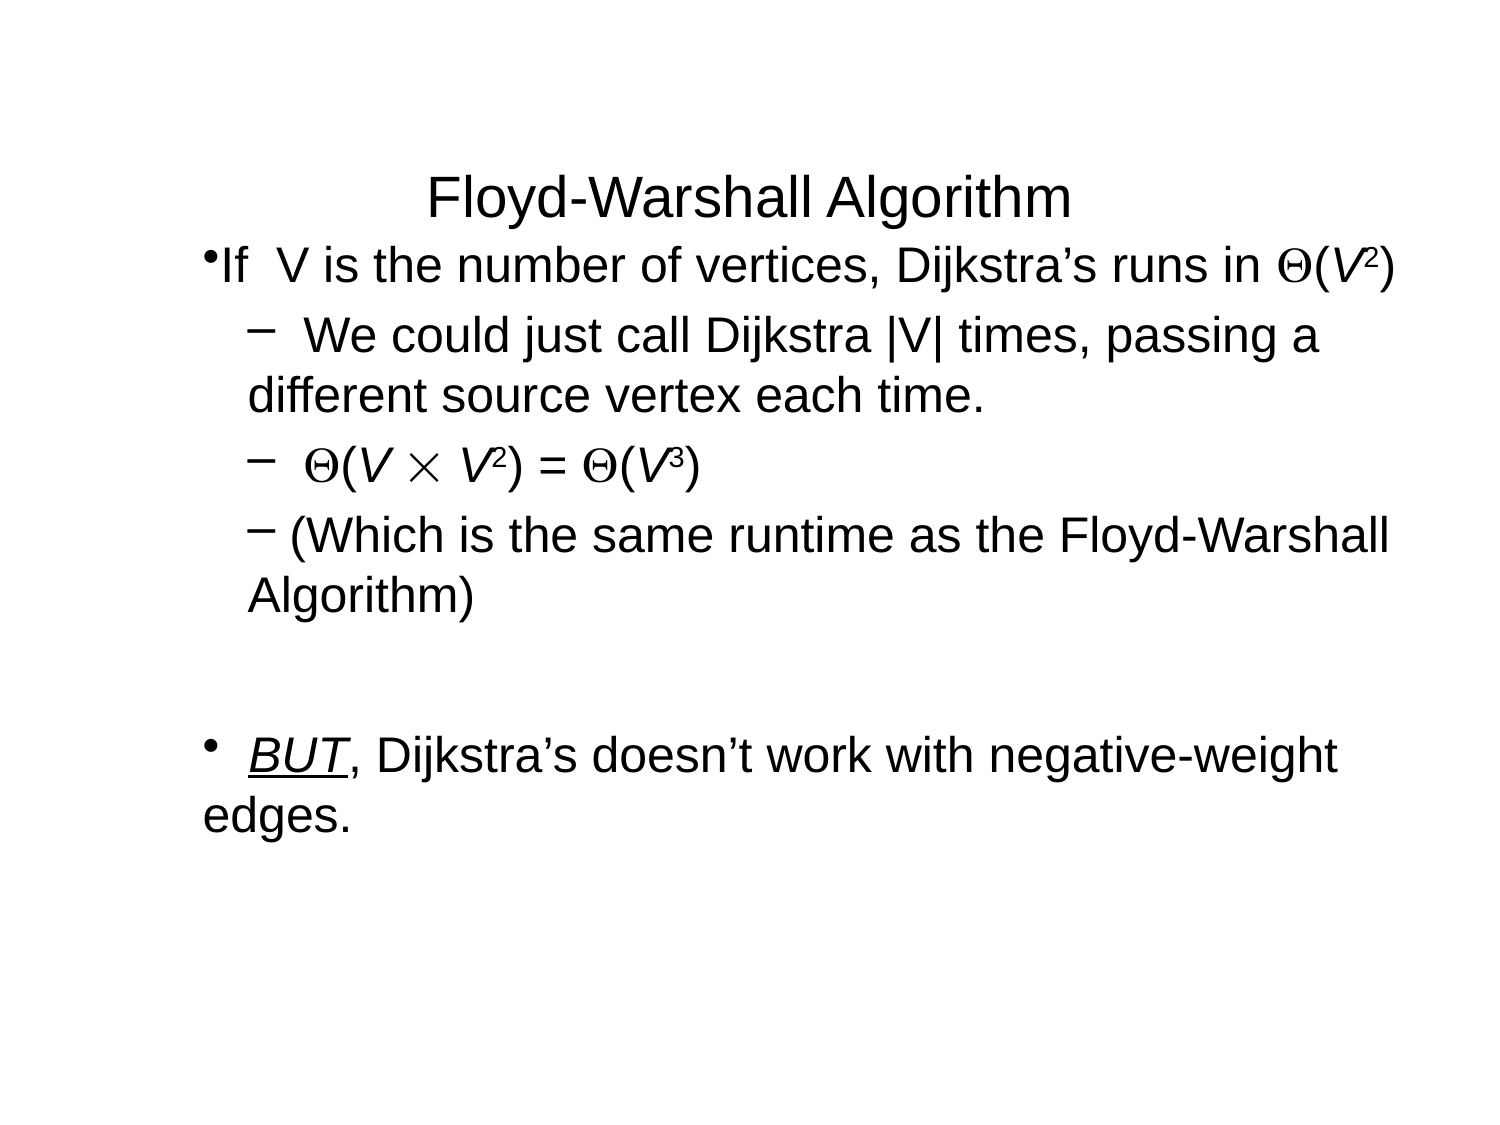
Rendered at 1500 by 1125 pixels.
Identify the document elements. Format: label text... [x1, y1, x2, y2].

title Floyd-Warshall Algorithm [112, 99, 1388, 288]
list If V is the number of vertices, Dijkstra’s runs in (V2) We could just call Dijkstra |V| times, passing a different source vertex each time. (V  V2) = (V3) (Which is the same runtime as the Floyd-Warshall Algorithm) BUT, Dijkstra’s doesn’t work with negative-weight edges. [187, 224, 1500, 1100]
